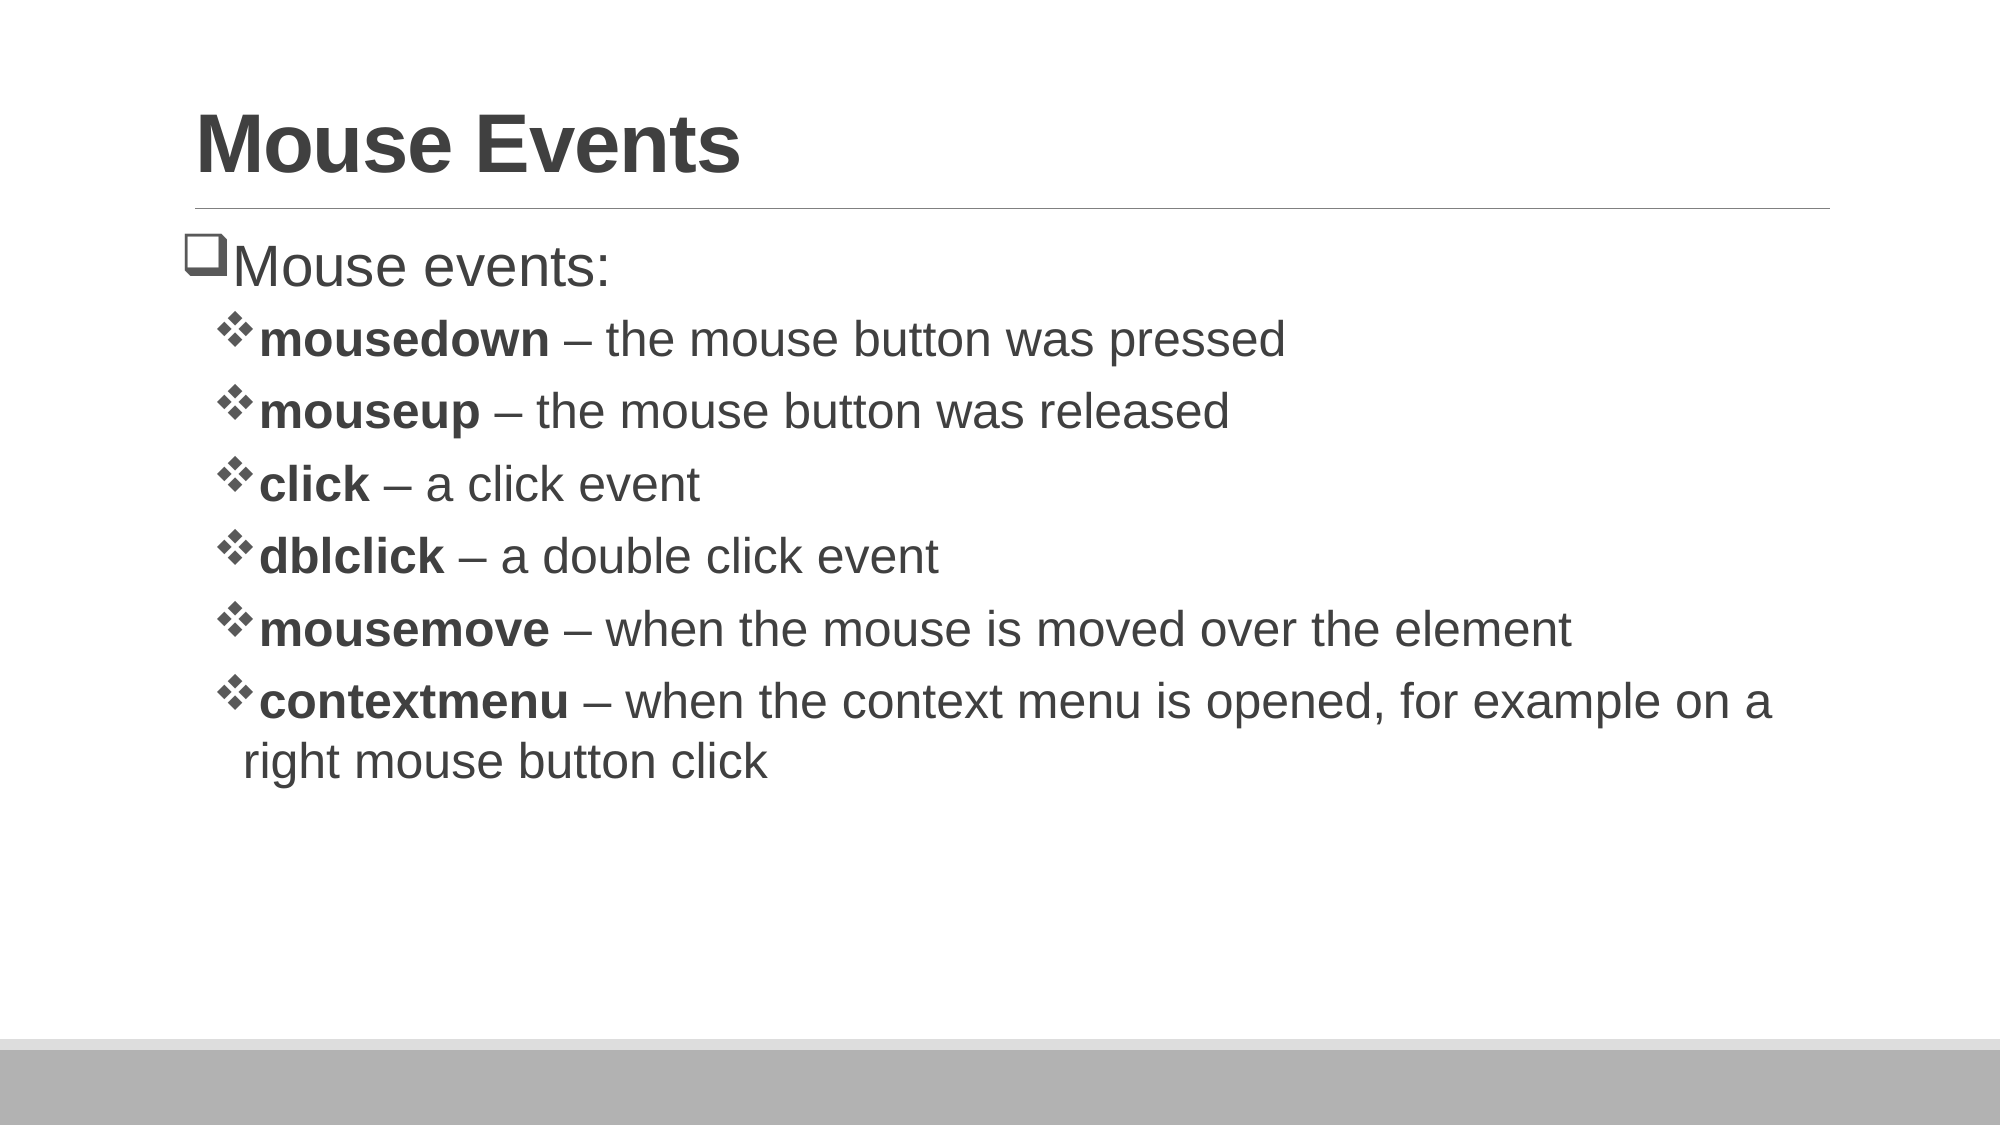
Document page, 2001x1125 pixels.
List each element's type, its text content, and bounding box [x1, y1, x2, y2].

list Mouse events: mousedown – the mouse button was pressed mouseup – the mouse button was released click – a click event dblclick – a double click event mousemove – when the mouse is moved over the element contextmenu – when the context menu is opened, for example on a right mouse button click [180, 220, 1830, 963]
title Mouse Events [180, 47, 1830, 197]
